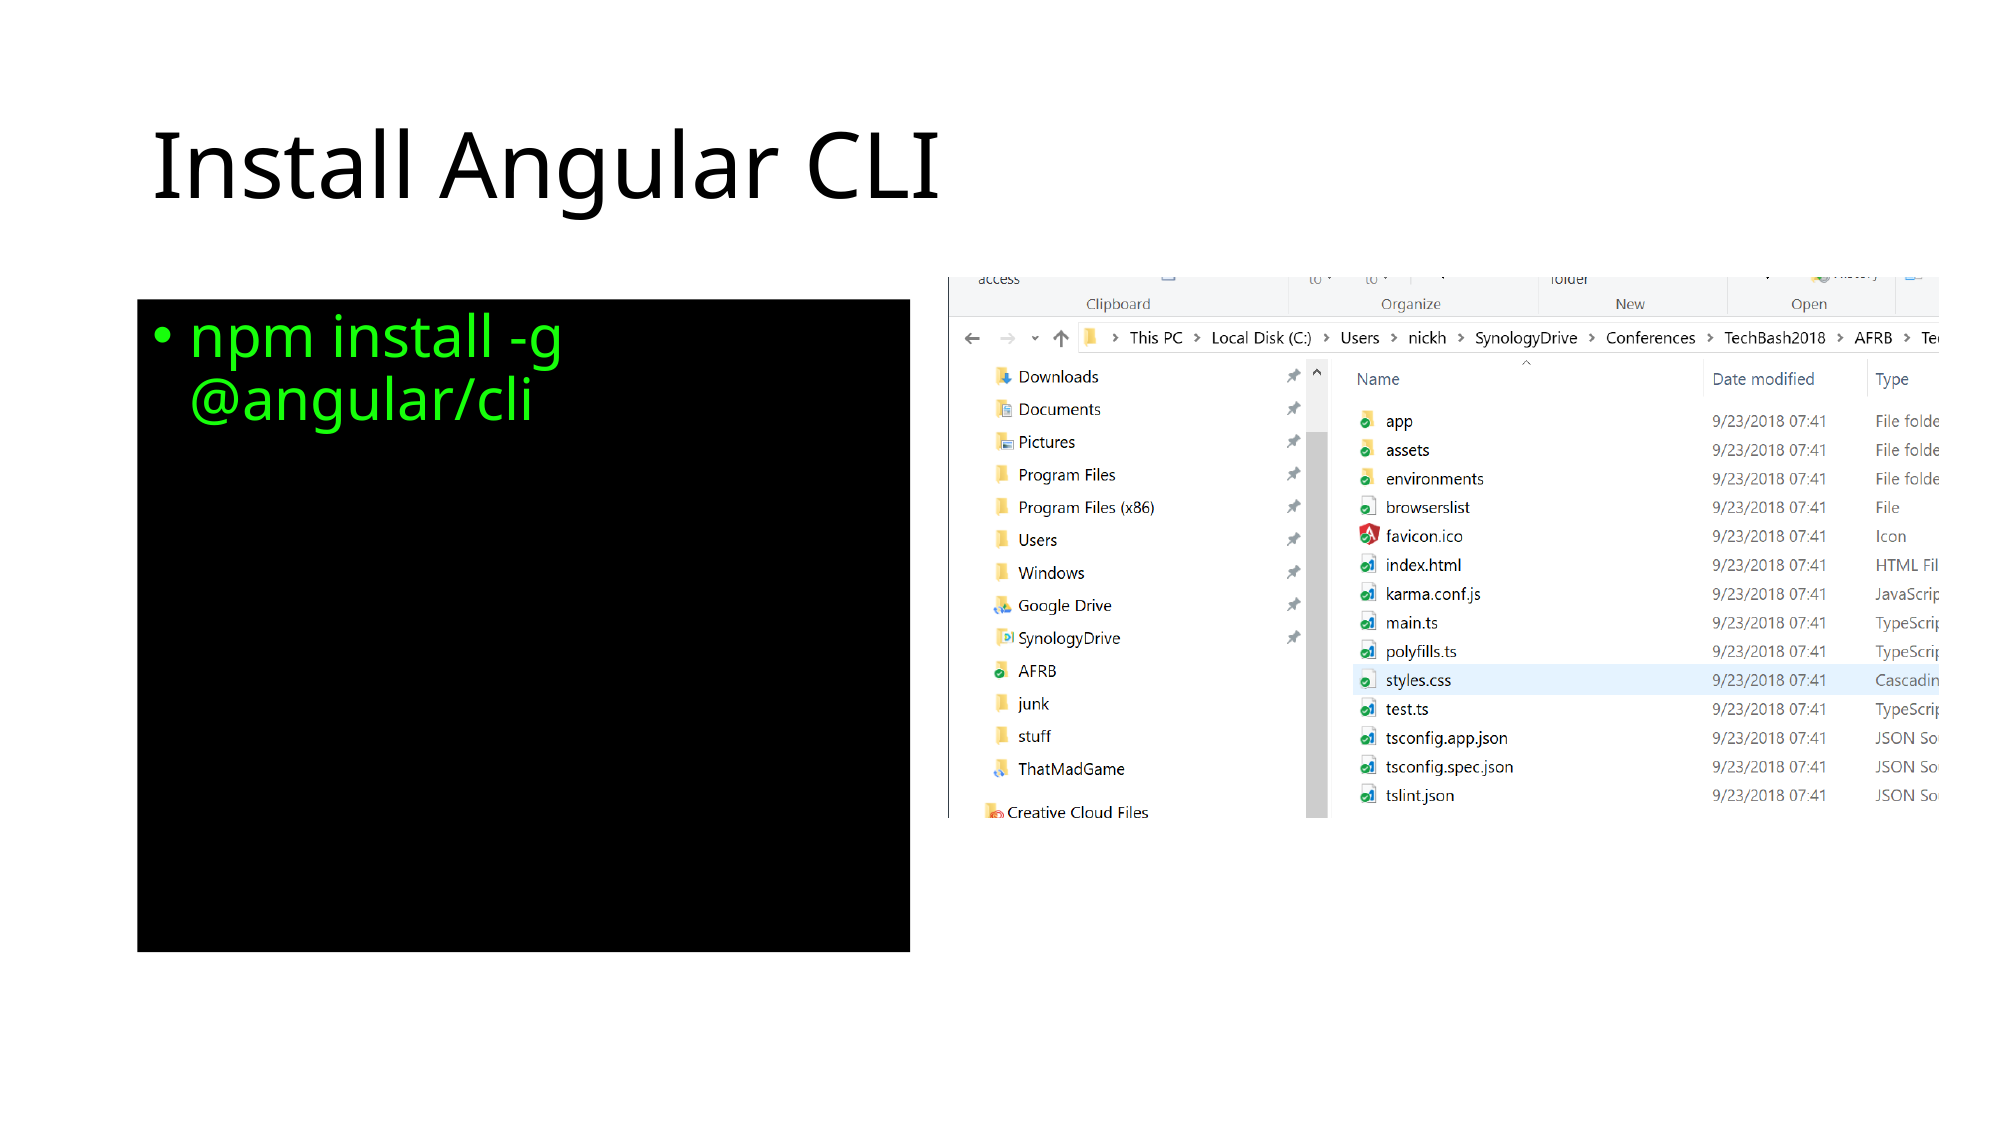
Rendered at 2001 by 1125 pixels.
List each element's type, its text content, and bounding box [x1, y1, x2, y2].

text_box Angular Command Line Interface Good for starting and scaling applications [188, 463, 948, 758]
title Install Angular CLI [137, 59, 1863, 278]
picture [948, 277, 1939, 818]
list npm install -g @angular/cli [137, 299, 911, 953]
